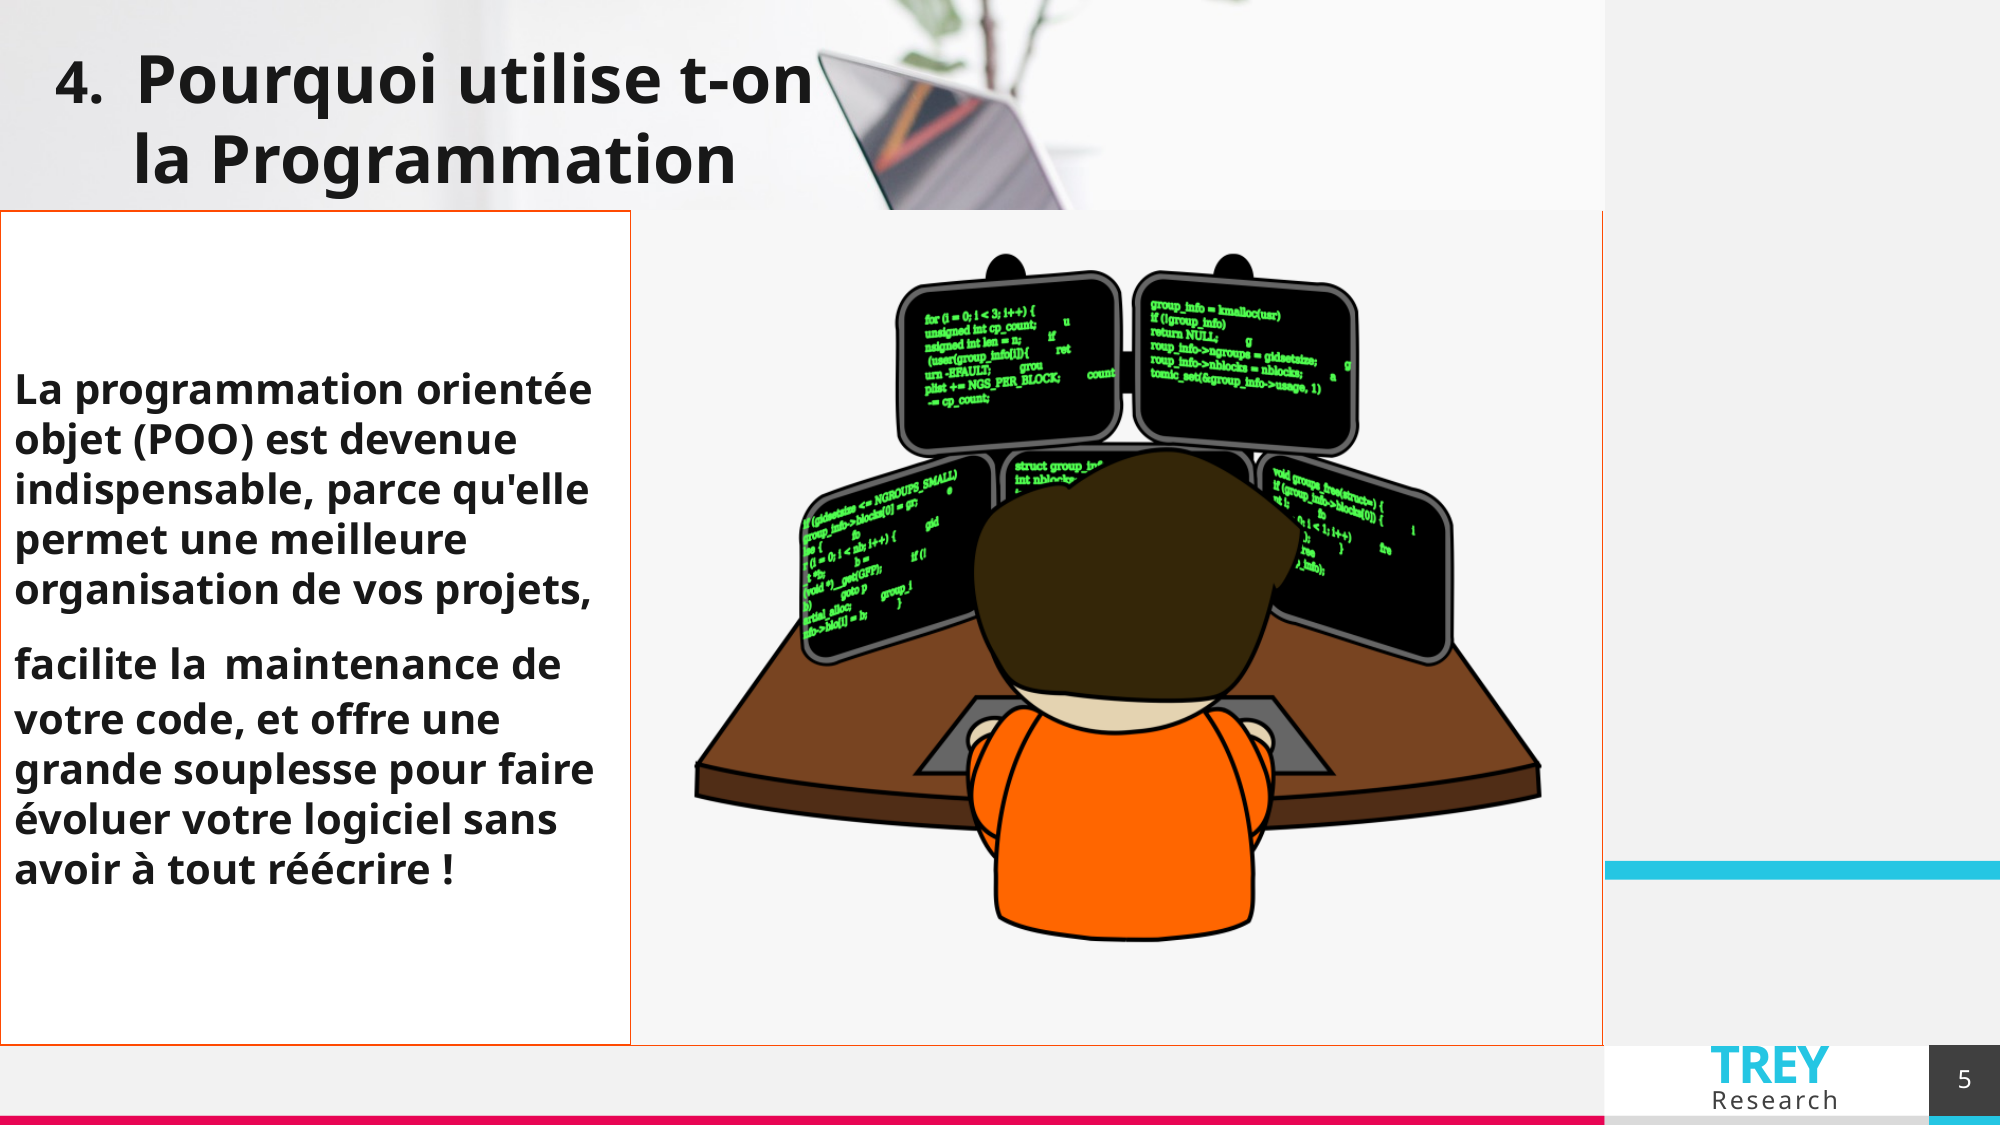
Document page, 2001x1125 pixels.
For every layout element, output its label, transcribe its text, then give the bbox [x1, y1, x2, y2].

slide_number 5 [1929, 1045, 2000, 1116]
picture [0, 0, 1605, 1046]
